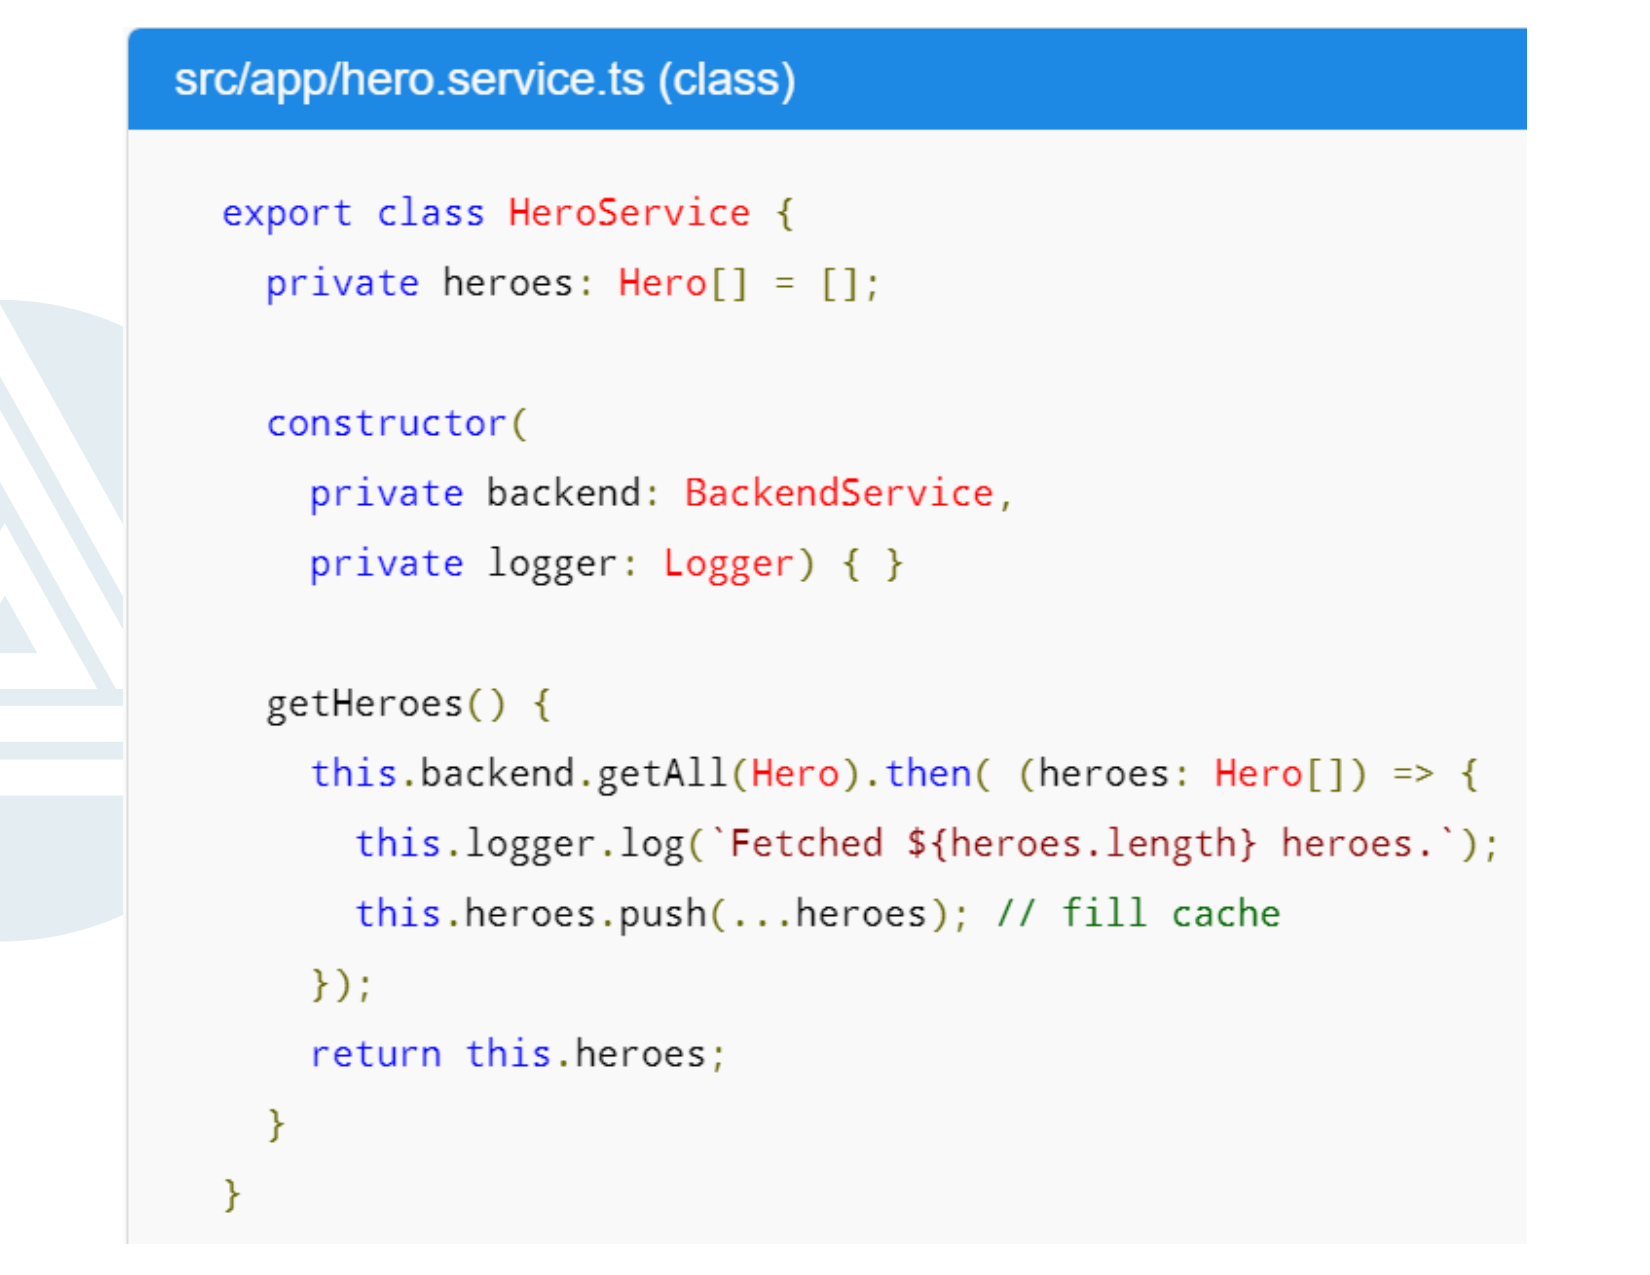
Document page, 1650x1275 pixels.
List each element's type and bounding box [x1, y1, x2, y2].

picture [122, 27, 1527, 1245]
